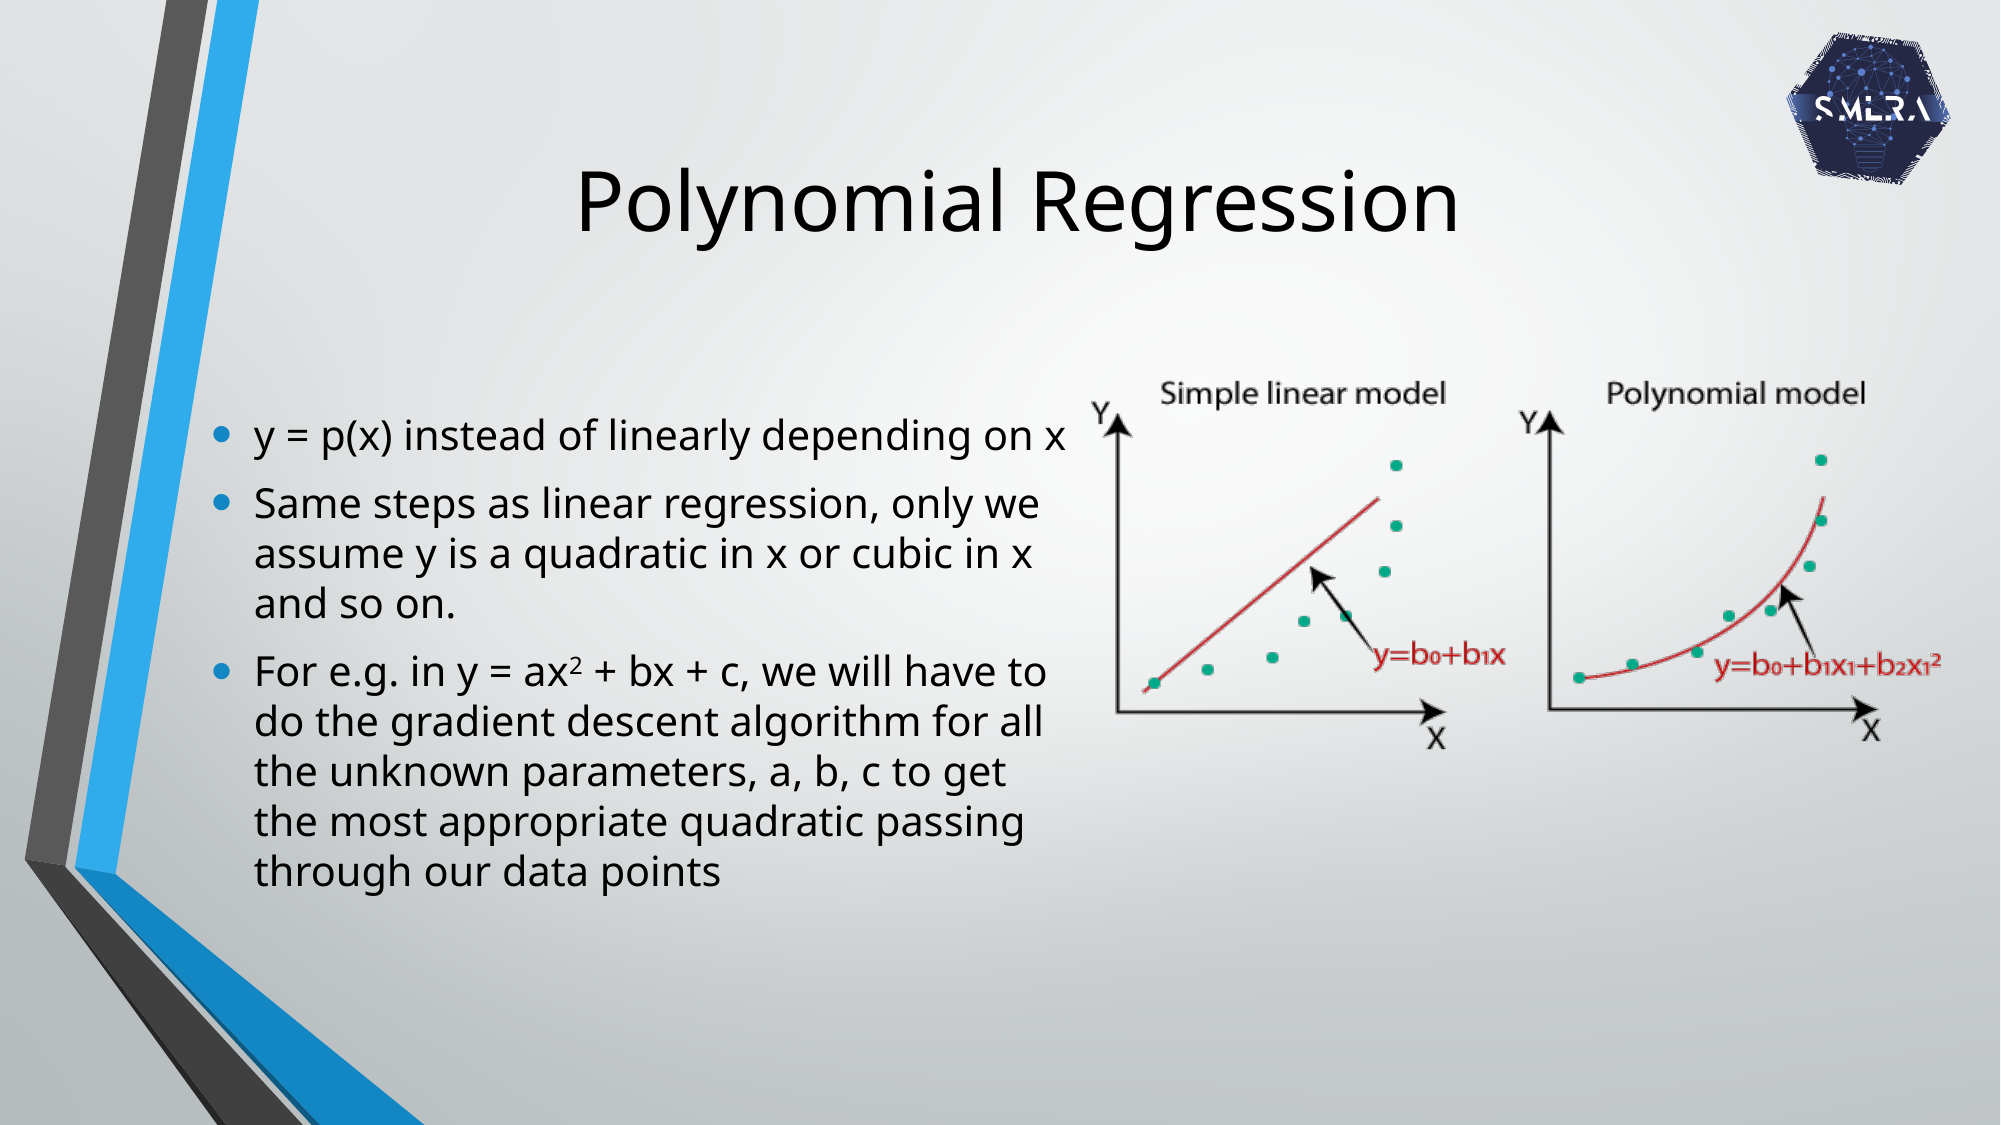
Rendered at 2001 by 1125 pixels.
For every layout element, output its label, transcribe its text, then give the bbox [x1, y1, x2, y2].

list y = p(x) instead of linearly depending on x Same steps as linear regression, only we assume y is a quadratic in x or cubic in x and so on. For e.g. in y = ax2 + bx + c, we will have to do the gradient descent algorithm for all the unknown parameters, a, b, c to get the most appropriate quadratic passing through our data points [196, 374, 1088, 929]
picture [1786, 32, 1951, 185]
picture [1086, 361, 1951, 764]
title Polynomial Regression [196, 54, 1841, 342]
